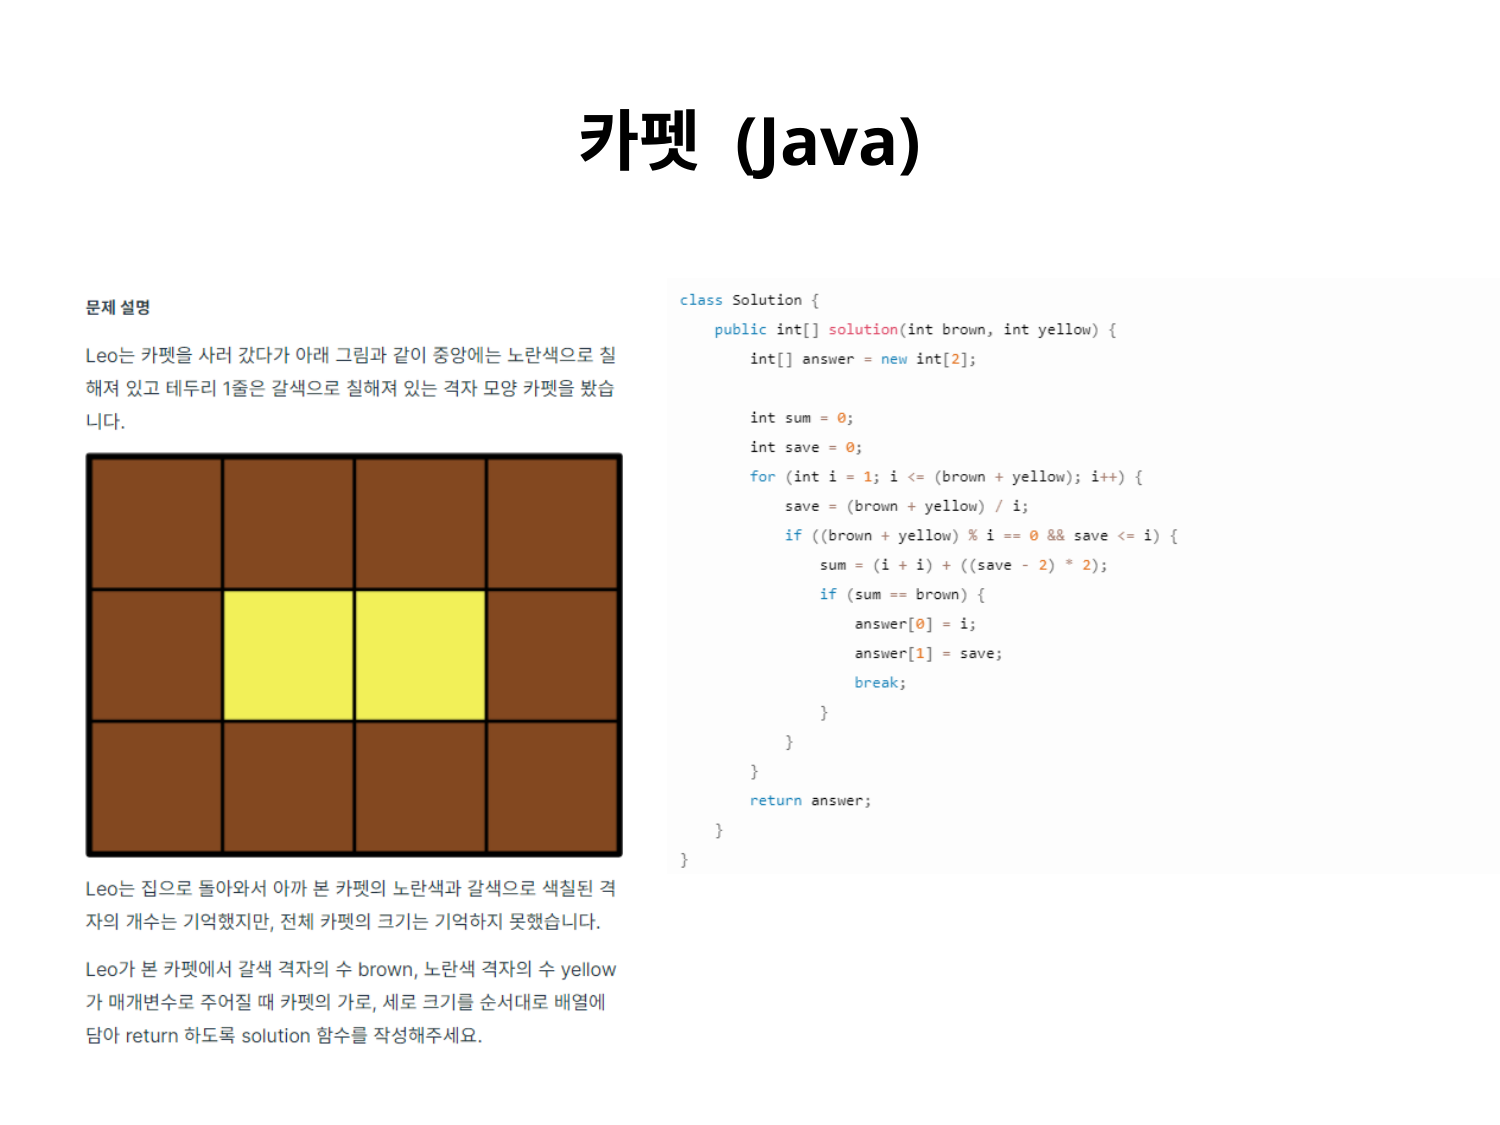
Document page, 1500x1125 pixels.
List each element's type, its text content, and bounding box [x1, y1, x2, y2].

picture [76, 290, 636, 1065]
title 카펫 (Java) [75, 45, 1425, 233]
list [666, 278, 1500, 874]
